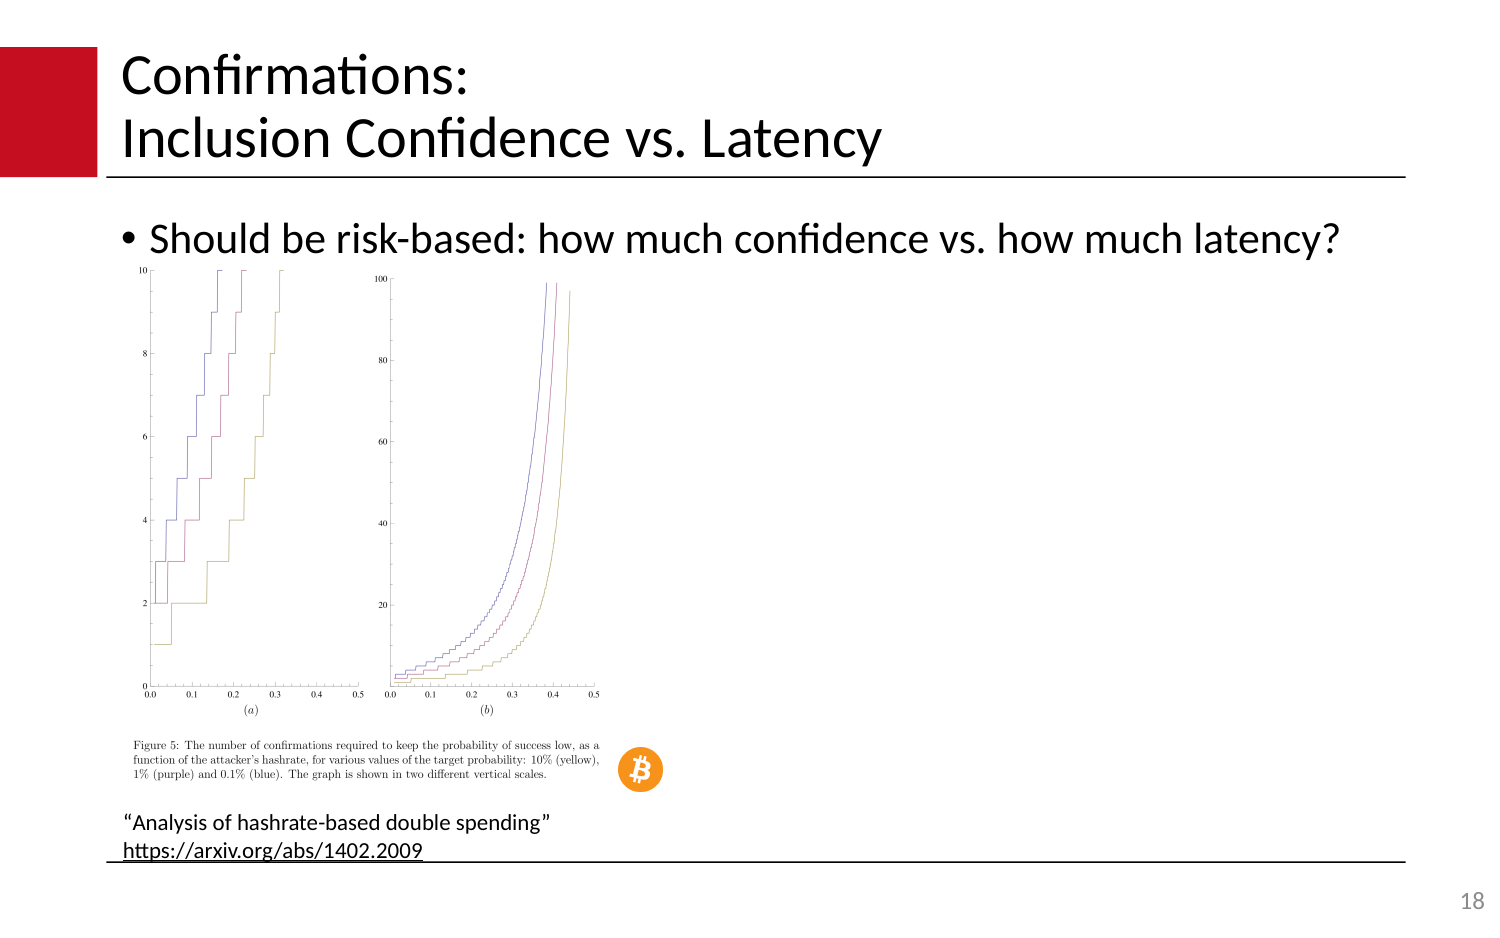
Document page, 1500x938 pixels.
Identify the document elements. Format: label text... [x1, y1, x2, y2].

list Should be risk-based: how much confidence vs. how much latency? [106, 208, 1405, 815]
picture [618, 747, 663, 792]
slide_number 18 [1195, 880, 1500, 918]
title Confirmations: Inclusion Confidence vs. Latency [106, 53, 1195, 160]
text_box “Analysis of hashrate-based double spending” https://arxiv.org/abs/1402.2009 [108, 800, 567, 871]
picture [123, 255, 606, 792]
